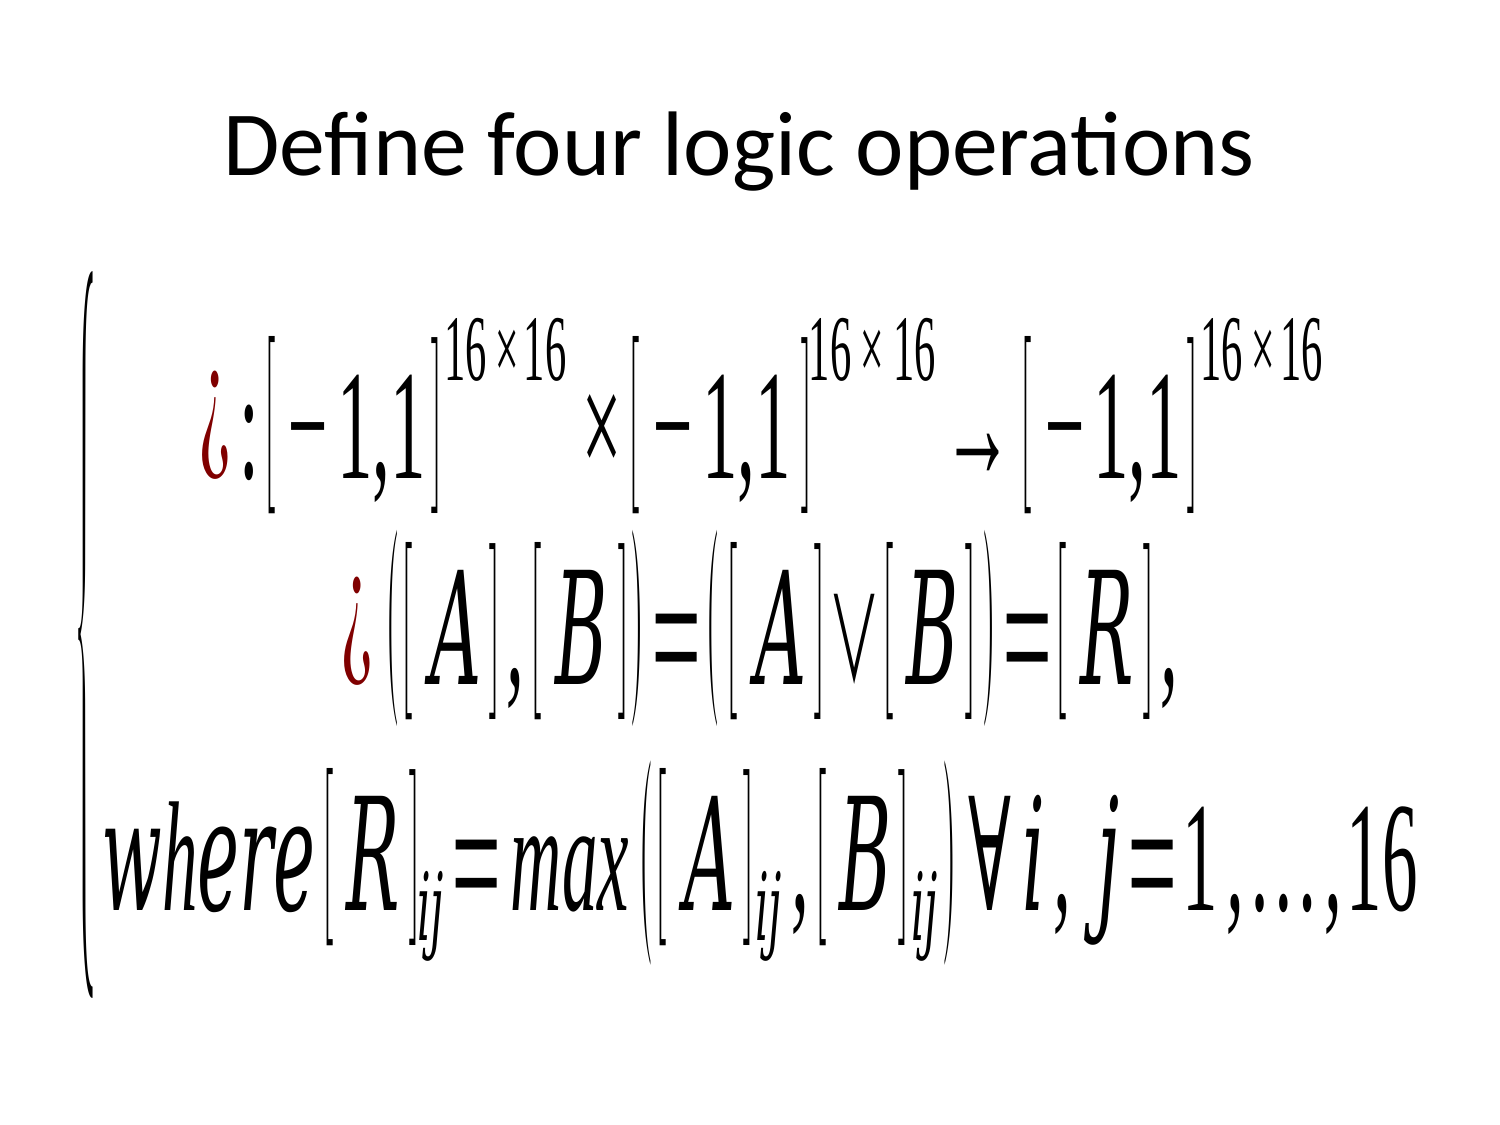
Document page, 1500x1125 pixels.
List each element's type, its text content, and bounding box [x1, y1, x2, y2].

title Define four logic operations [75, 45, 1425, 233]
